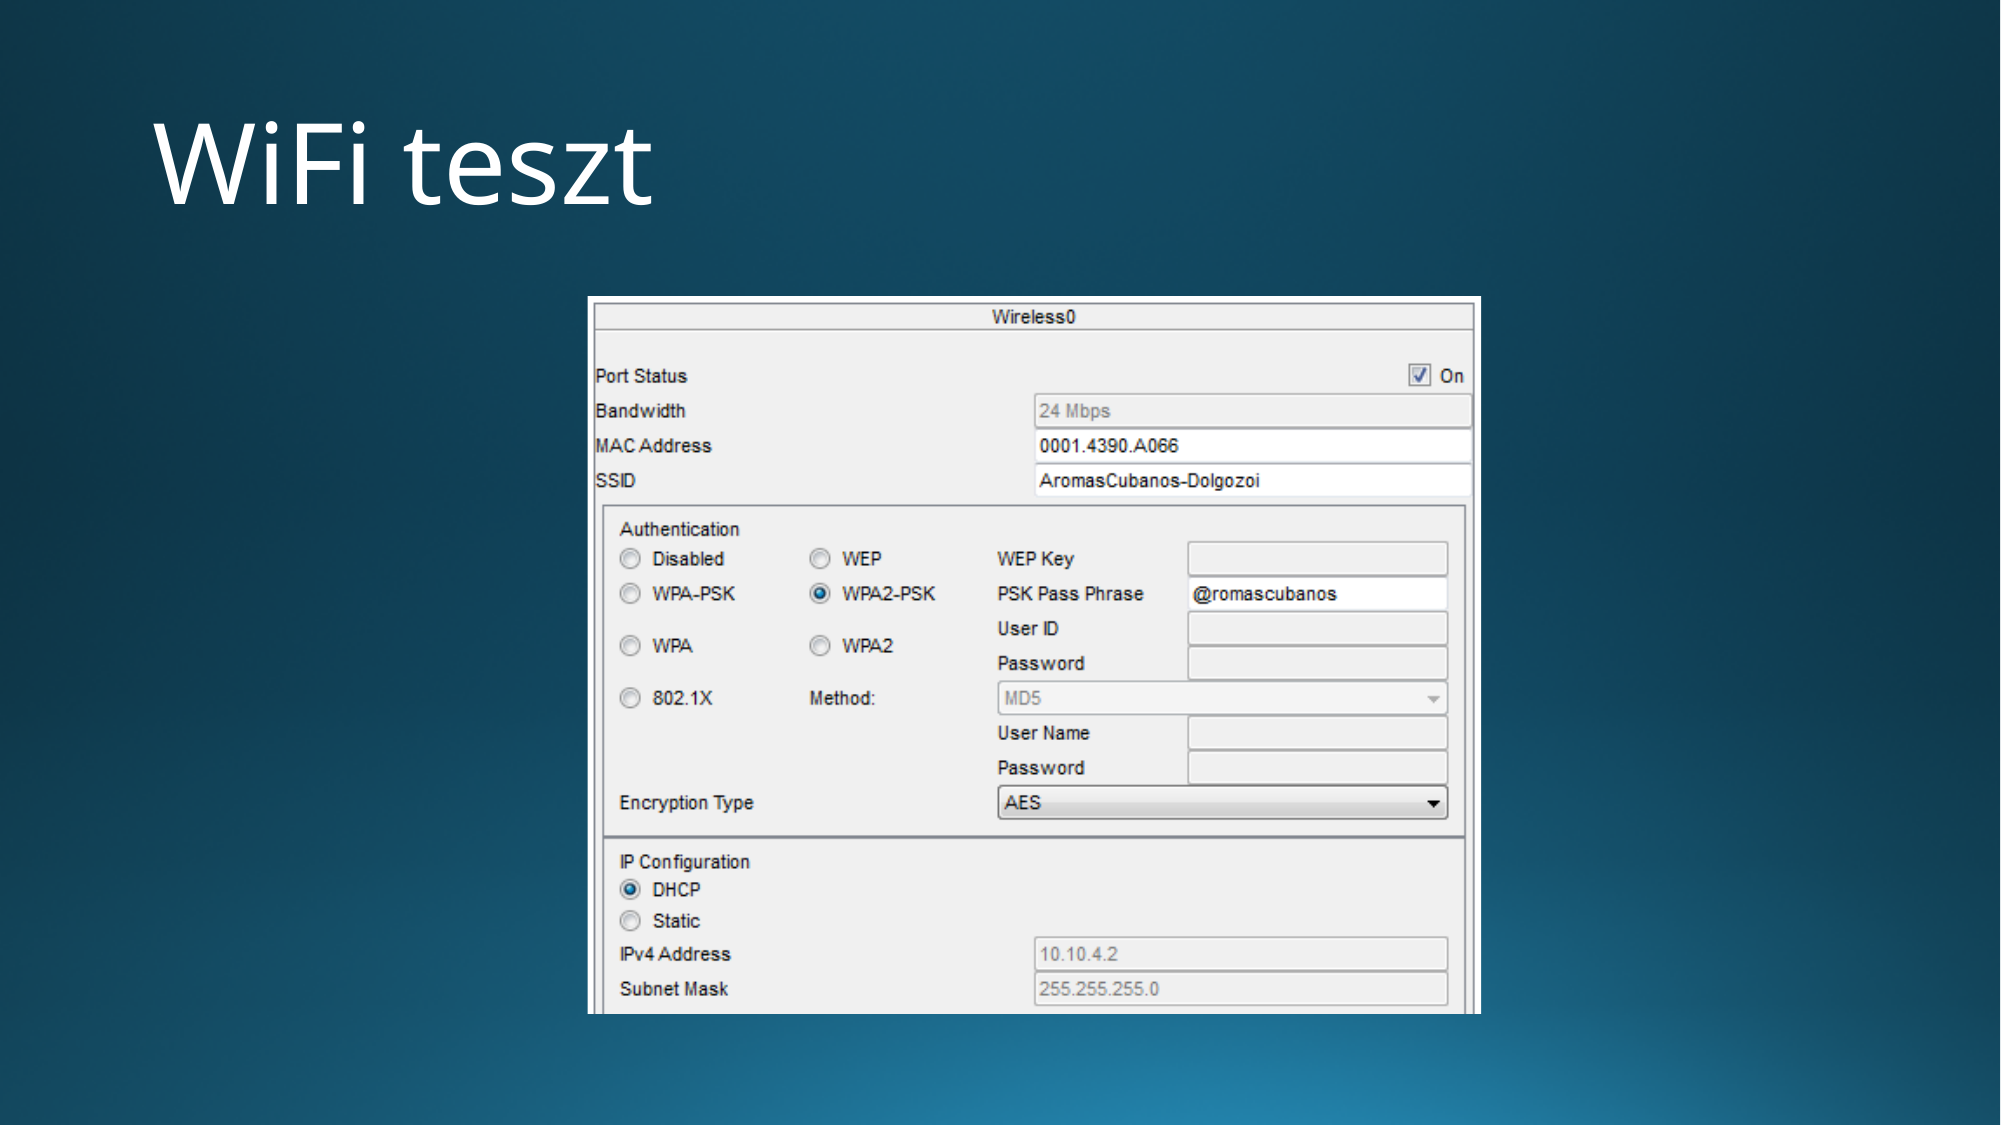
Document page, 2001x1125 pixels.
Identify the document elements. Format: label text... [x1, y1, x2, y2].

picture [0, 0, 2001, 1125]
title WiFi teszt [137, 59, 1863, 278]
